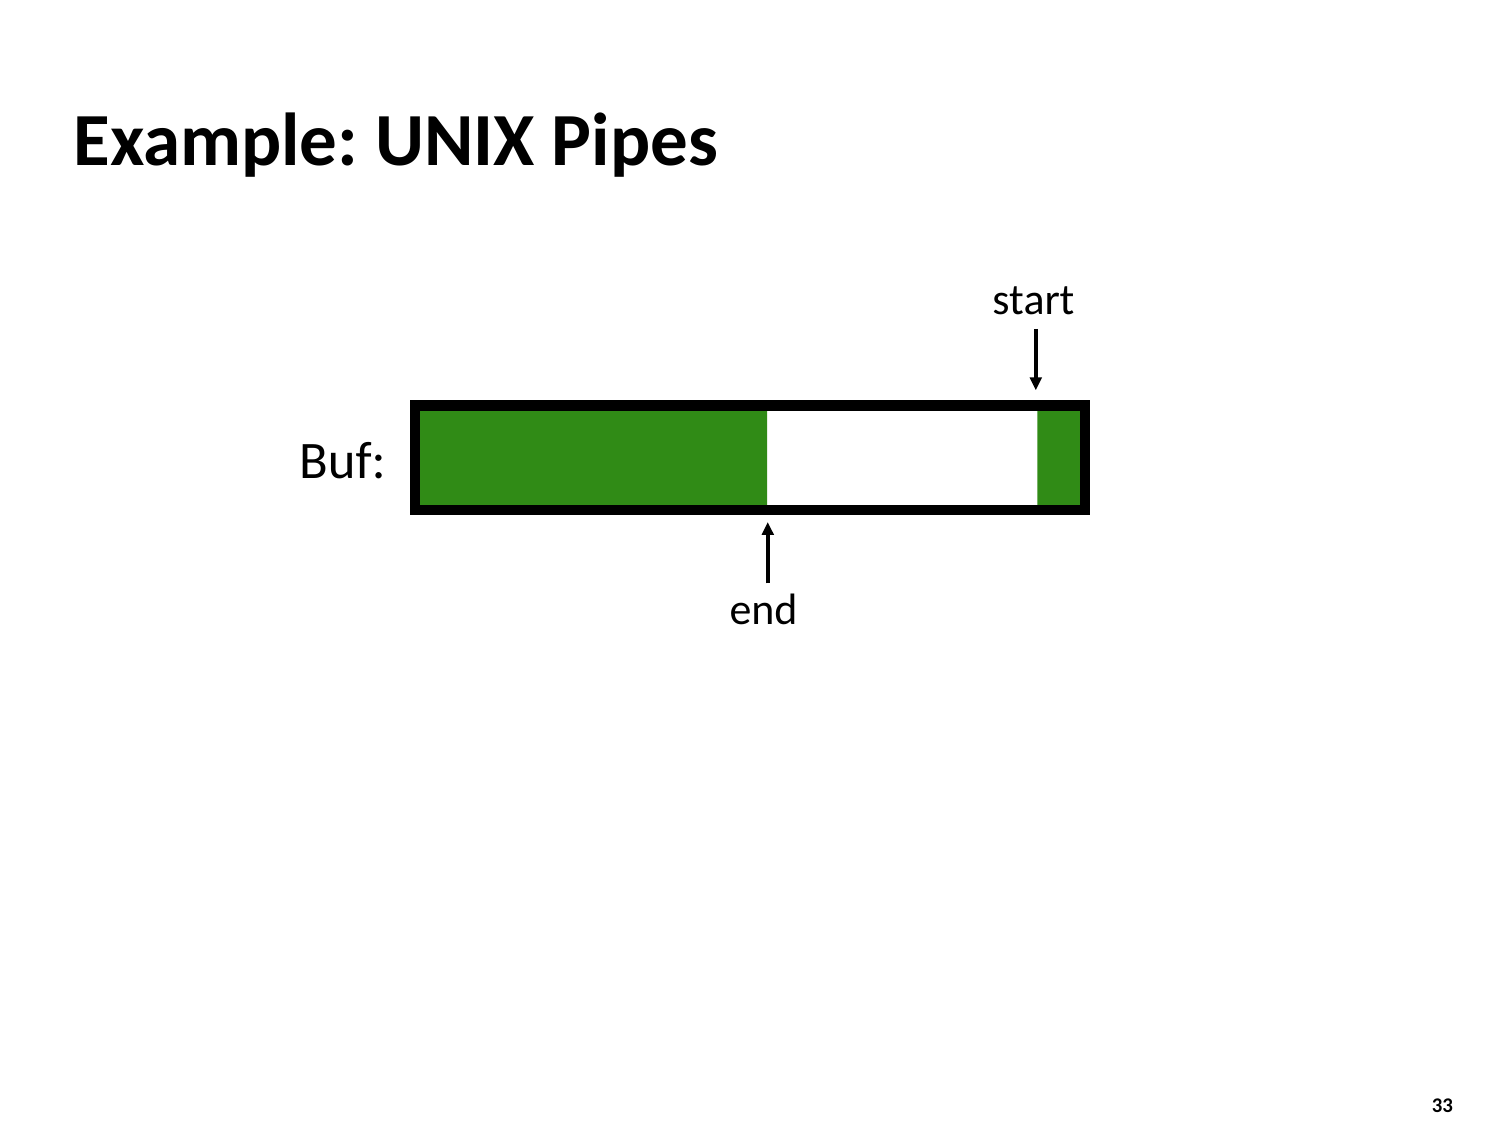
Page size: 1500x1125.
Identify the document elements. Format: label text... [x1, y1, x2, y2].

text_box [415, 405, 1085, 511]
text_box [1029, 328, 1043, 390]
text_box start [986, 264, 1081, 329]
text_box [761, 522, 774, 584]
text_box Buf: [292, 420, 392, 496]
title Example: UNIX Pipes [58, 72, 1305, 199]
text_box end [723, 575, 804, 640]
